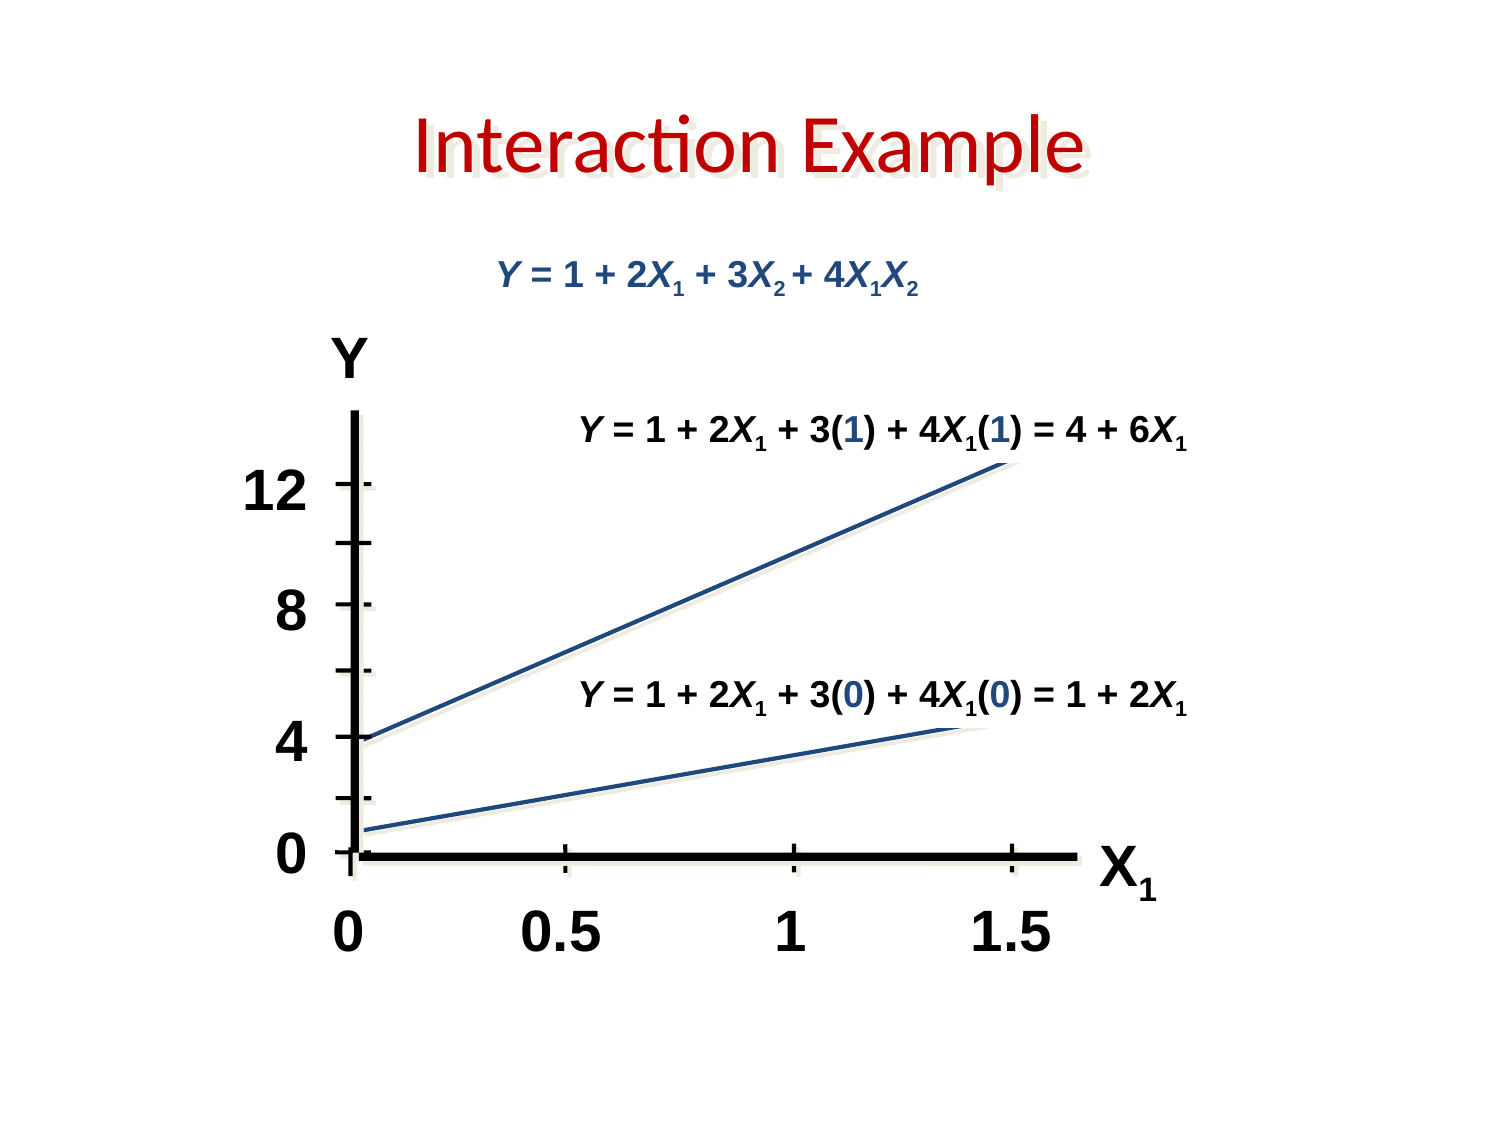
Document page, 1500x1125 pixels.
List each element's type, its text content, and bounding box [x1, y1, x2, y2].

text_box 0 [215, 808, 323, 893]
text_box 0.5 [486, 885, 636, 970]
text_box 8 [215, 564, 323, 650]
text_box 1.5 [936, 885, 1086, 970]
text_box 12 [215, 444, 323, 529]
text_box Y = 1 + 2X1 + 3(1) + 4X1(1) = 4 + 6X1 [562, 397, 1213, 463]
text_box 4 [215, 695, 323, 781]
title Interaction Example [75, 45, 1425, 233]
text_box 1 [737, 885, 845, 970]
text_box Y = 1 + 2X1 + 3(0) + 4X1(0) = 1 + 2X1 [562, 662, 1213, 728]
text_box X1 [1074, 820, 1182, 915]
text_box Y [265, 312, 434, 397]
text_box 0 [294, 885, 403, 970]
text_box Y = 1 + 2X1 + 3X2 + 4X1X2 [480, 242, 1182, 308]
